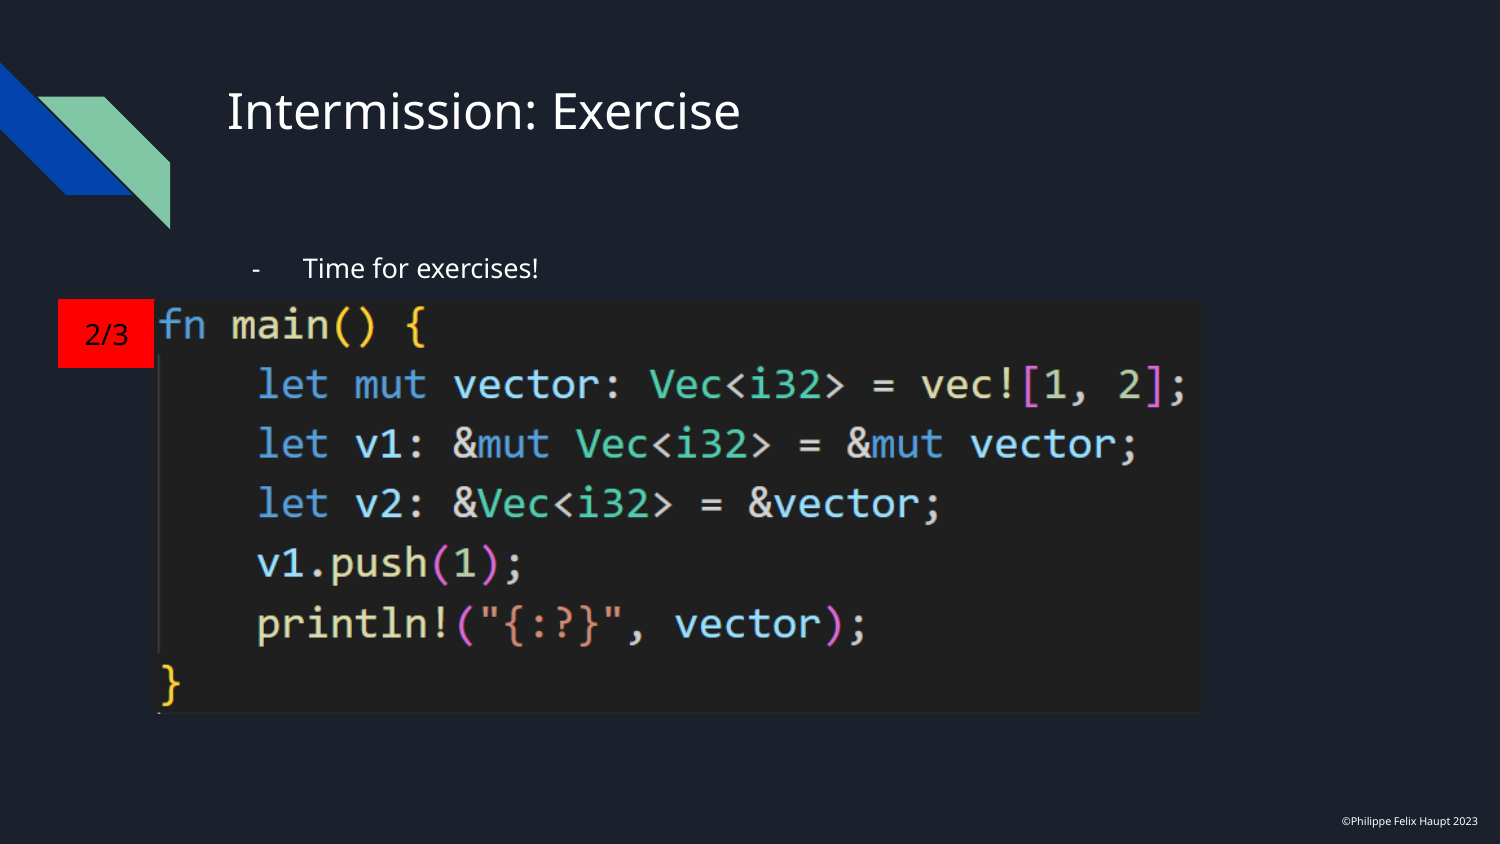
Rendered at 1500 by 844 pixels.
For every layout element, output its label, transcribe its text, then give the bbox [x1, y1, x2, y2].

text_box 2/3 [59, 300, 152, 368]
title Intermission: Exercise [212, 64, 1368, 215]
subtitle ©Philippe Felix Haupt 2023 [1326, 801, 1500, 844]
list Time for exercises! [212, 232, 1368, 766]
picture [154, 299, 1202, 714]
